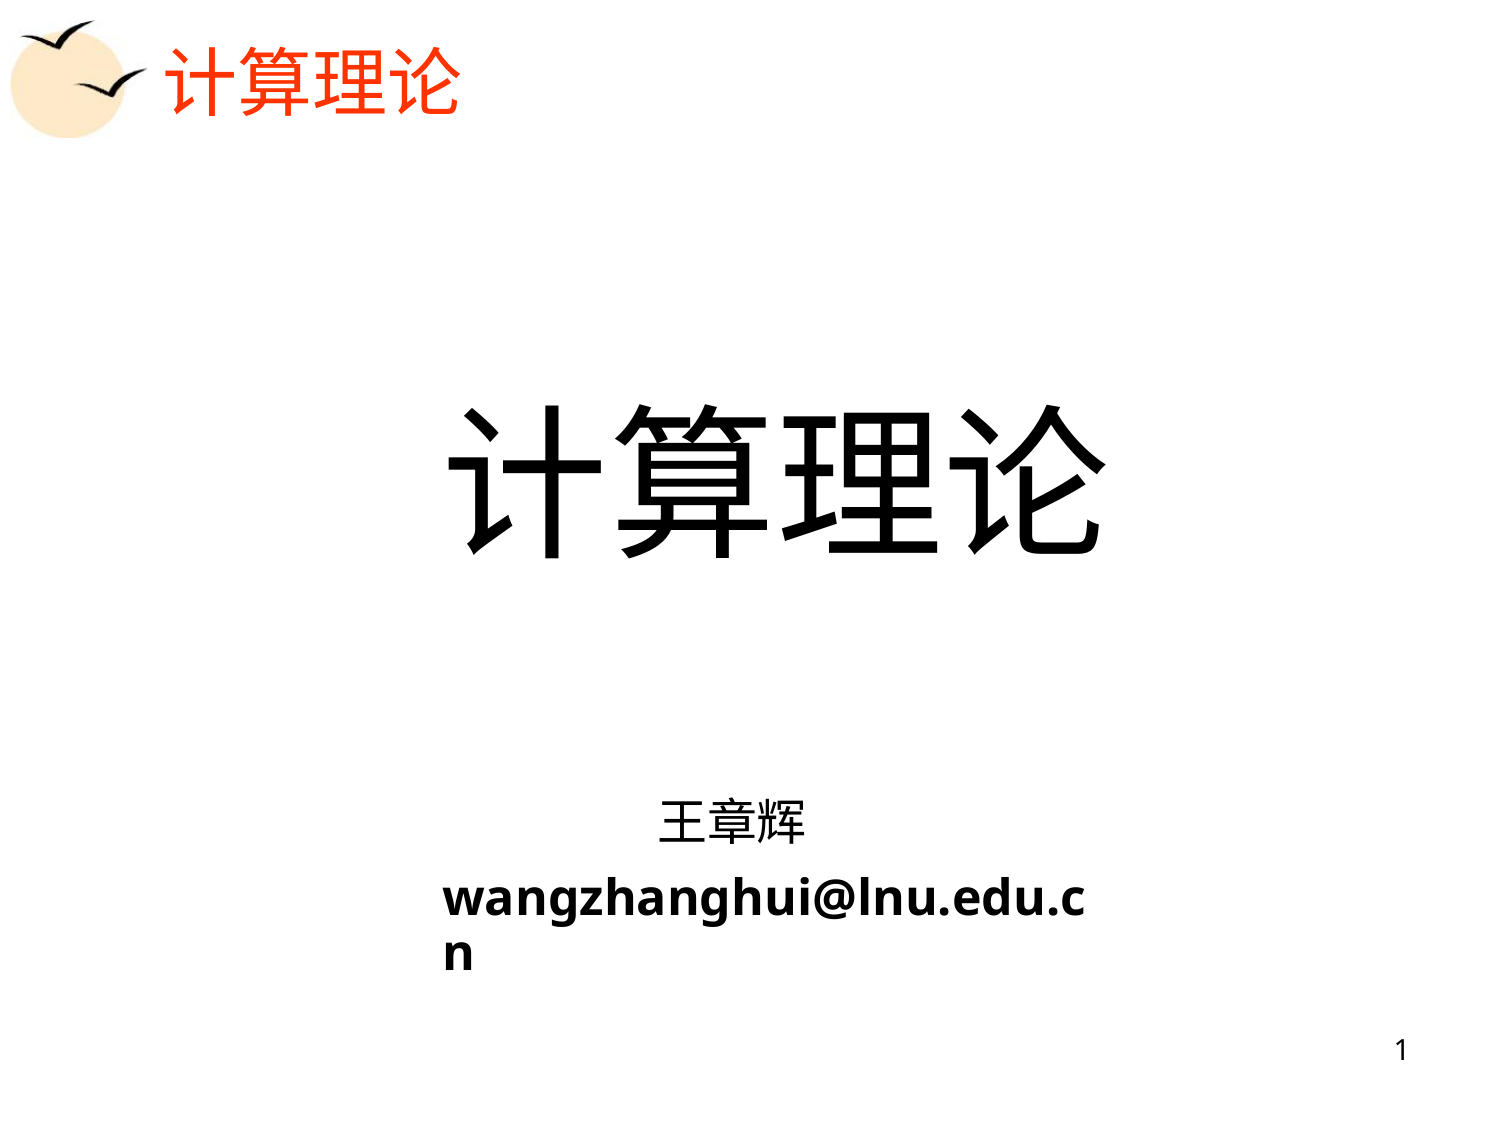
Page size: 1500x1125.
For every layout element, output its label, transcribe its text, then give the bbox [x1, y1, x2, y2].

text_box 计算理论 [441, 411, 1361, 579]
text_box 1 [1393, 1033, 1454, 1067]
text_box 王章辉 [657, 800, 883, 851]
text_box 计算理论 [162, 49, 576, 126]
text_box wangzhanghui@lnu.edu.cn [442, 870, 1110, 981]
text_box [10, 20, 148, 138]
